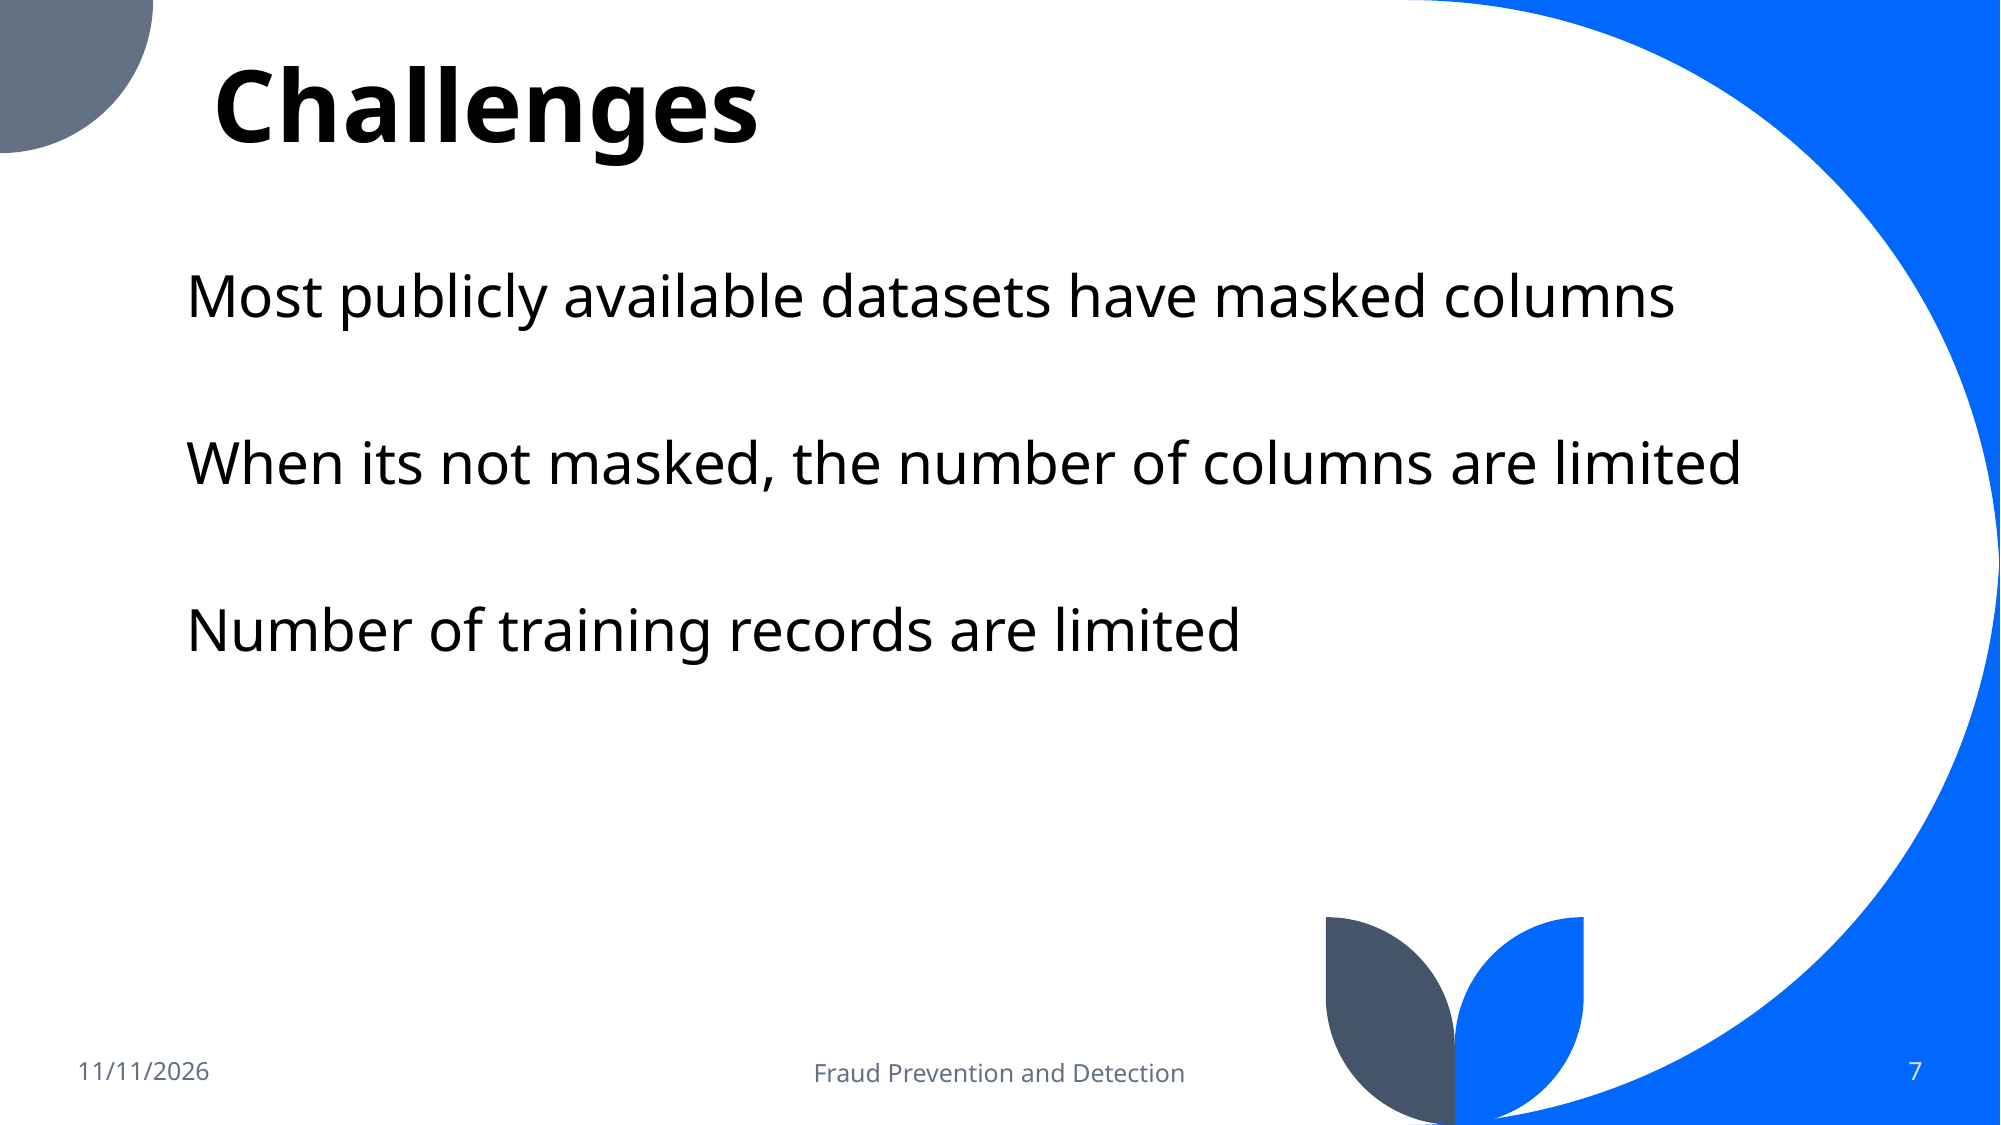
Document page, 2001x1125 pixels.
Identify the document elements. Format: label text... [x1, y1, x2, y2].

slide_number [62, 1042, 513, 1103]
footer Fraud Prevention and Detection [662, 1042, 1338, 1103]
slide_number 7 [1665, 1042, 1938, 1103]
title Challenges [197, 62, 1803, 172]
list Most publicly available datasets have masked columns When its not masked, the number of columns are limited Number of training records are limited [171, 259, 1776, 812]
